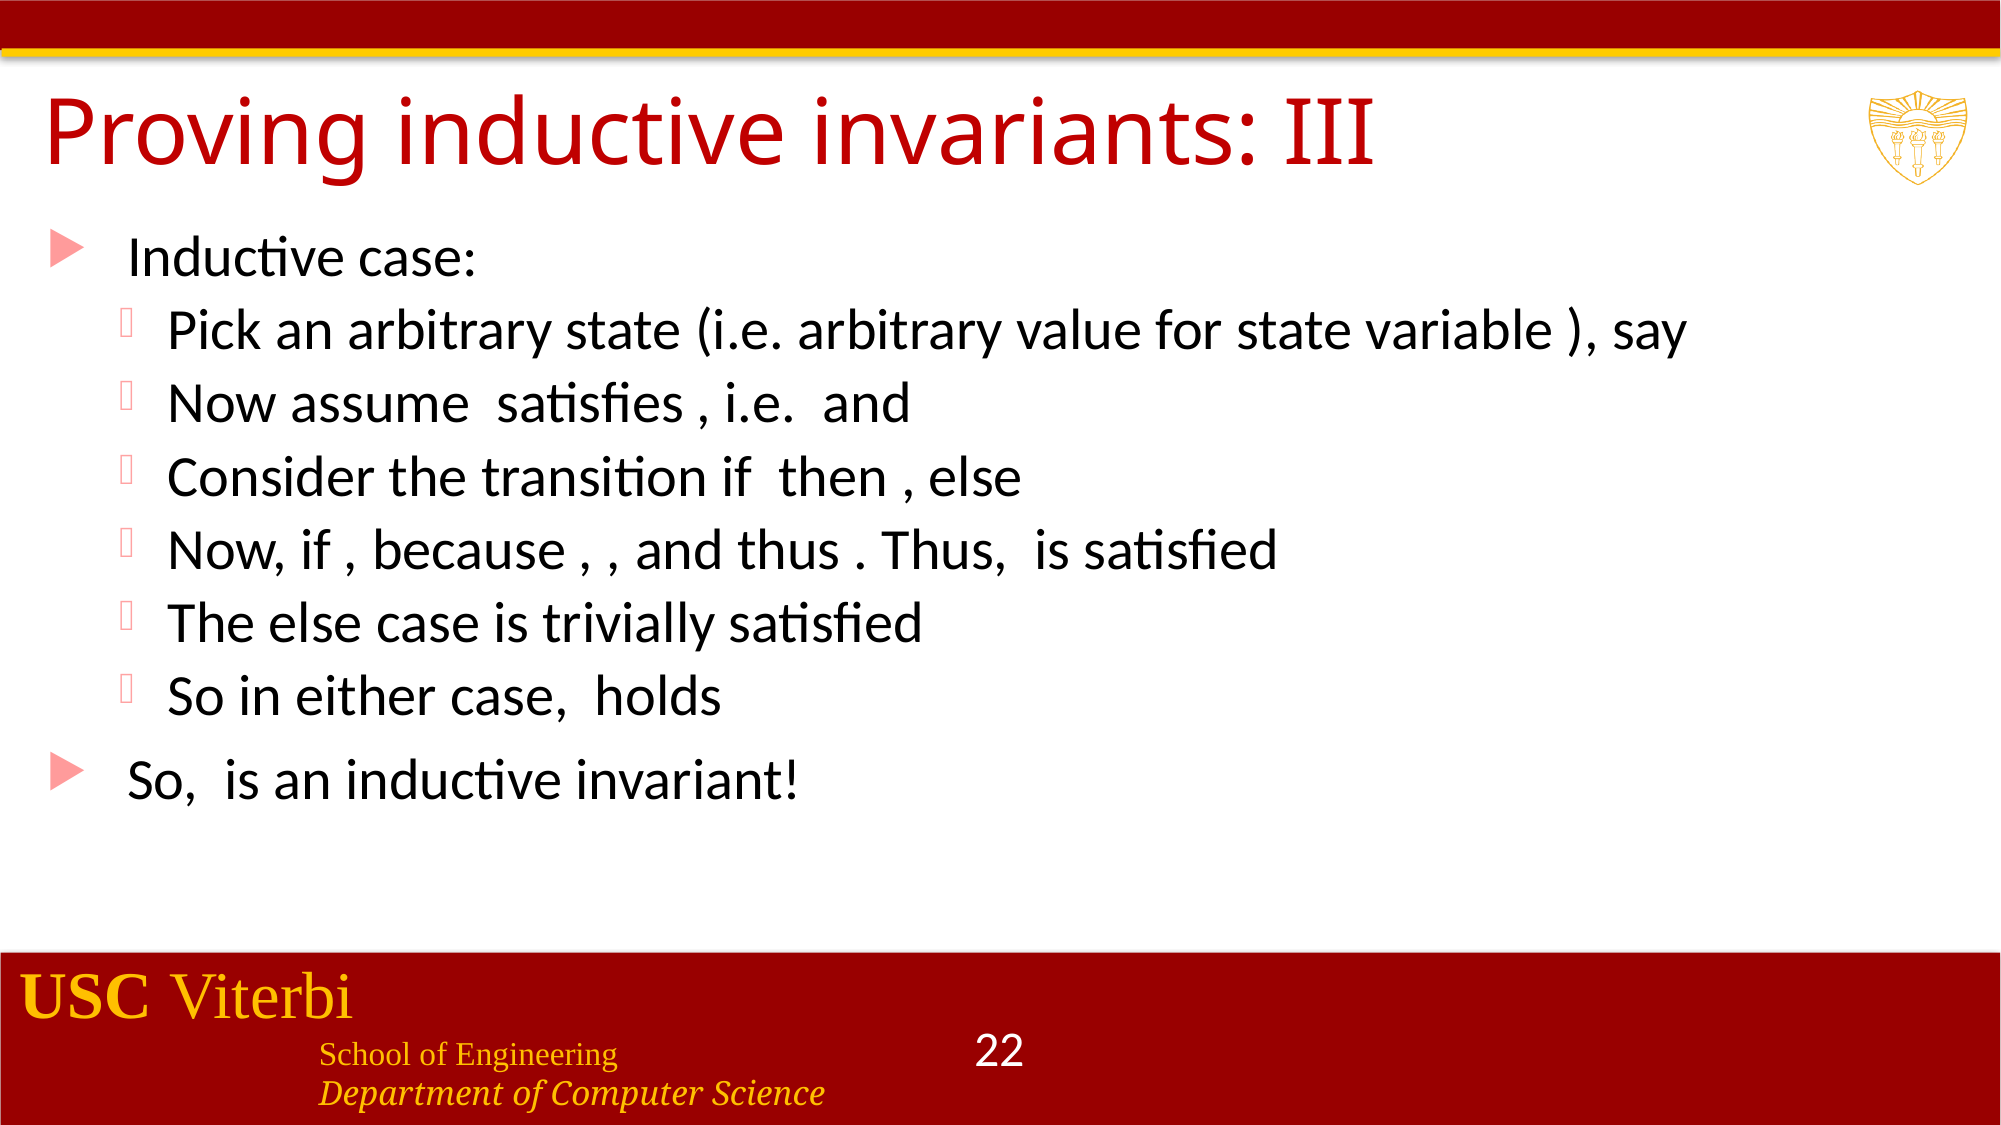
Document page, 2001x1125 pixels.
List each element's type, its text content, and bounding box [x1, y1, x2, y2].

title Proving inductive invariants: III [27, 70, 1819, 199]
picture [1836, 76, 2000, 199]
slide_number 22 [774, 1016, 1225, 1077]
